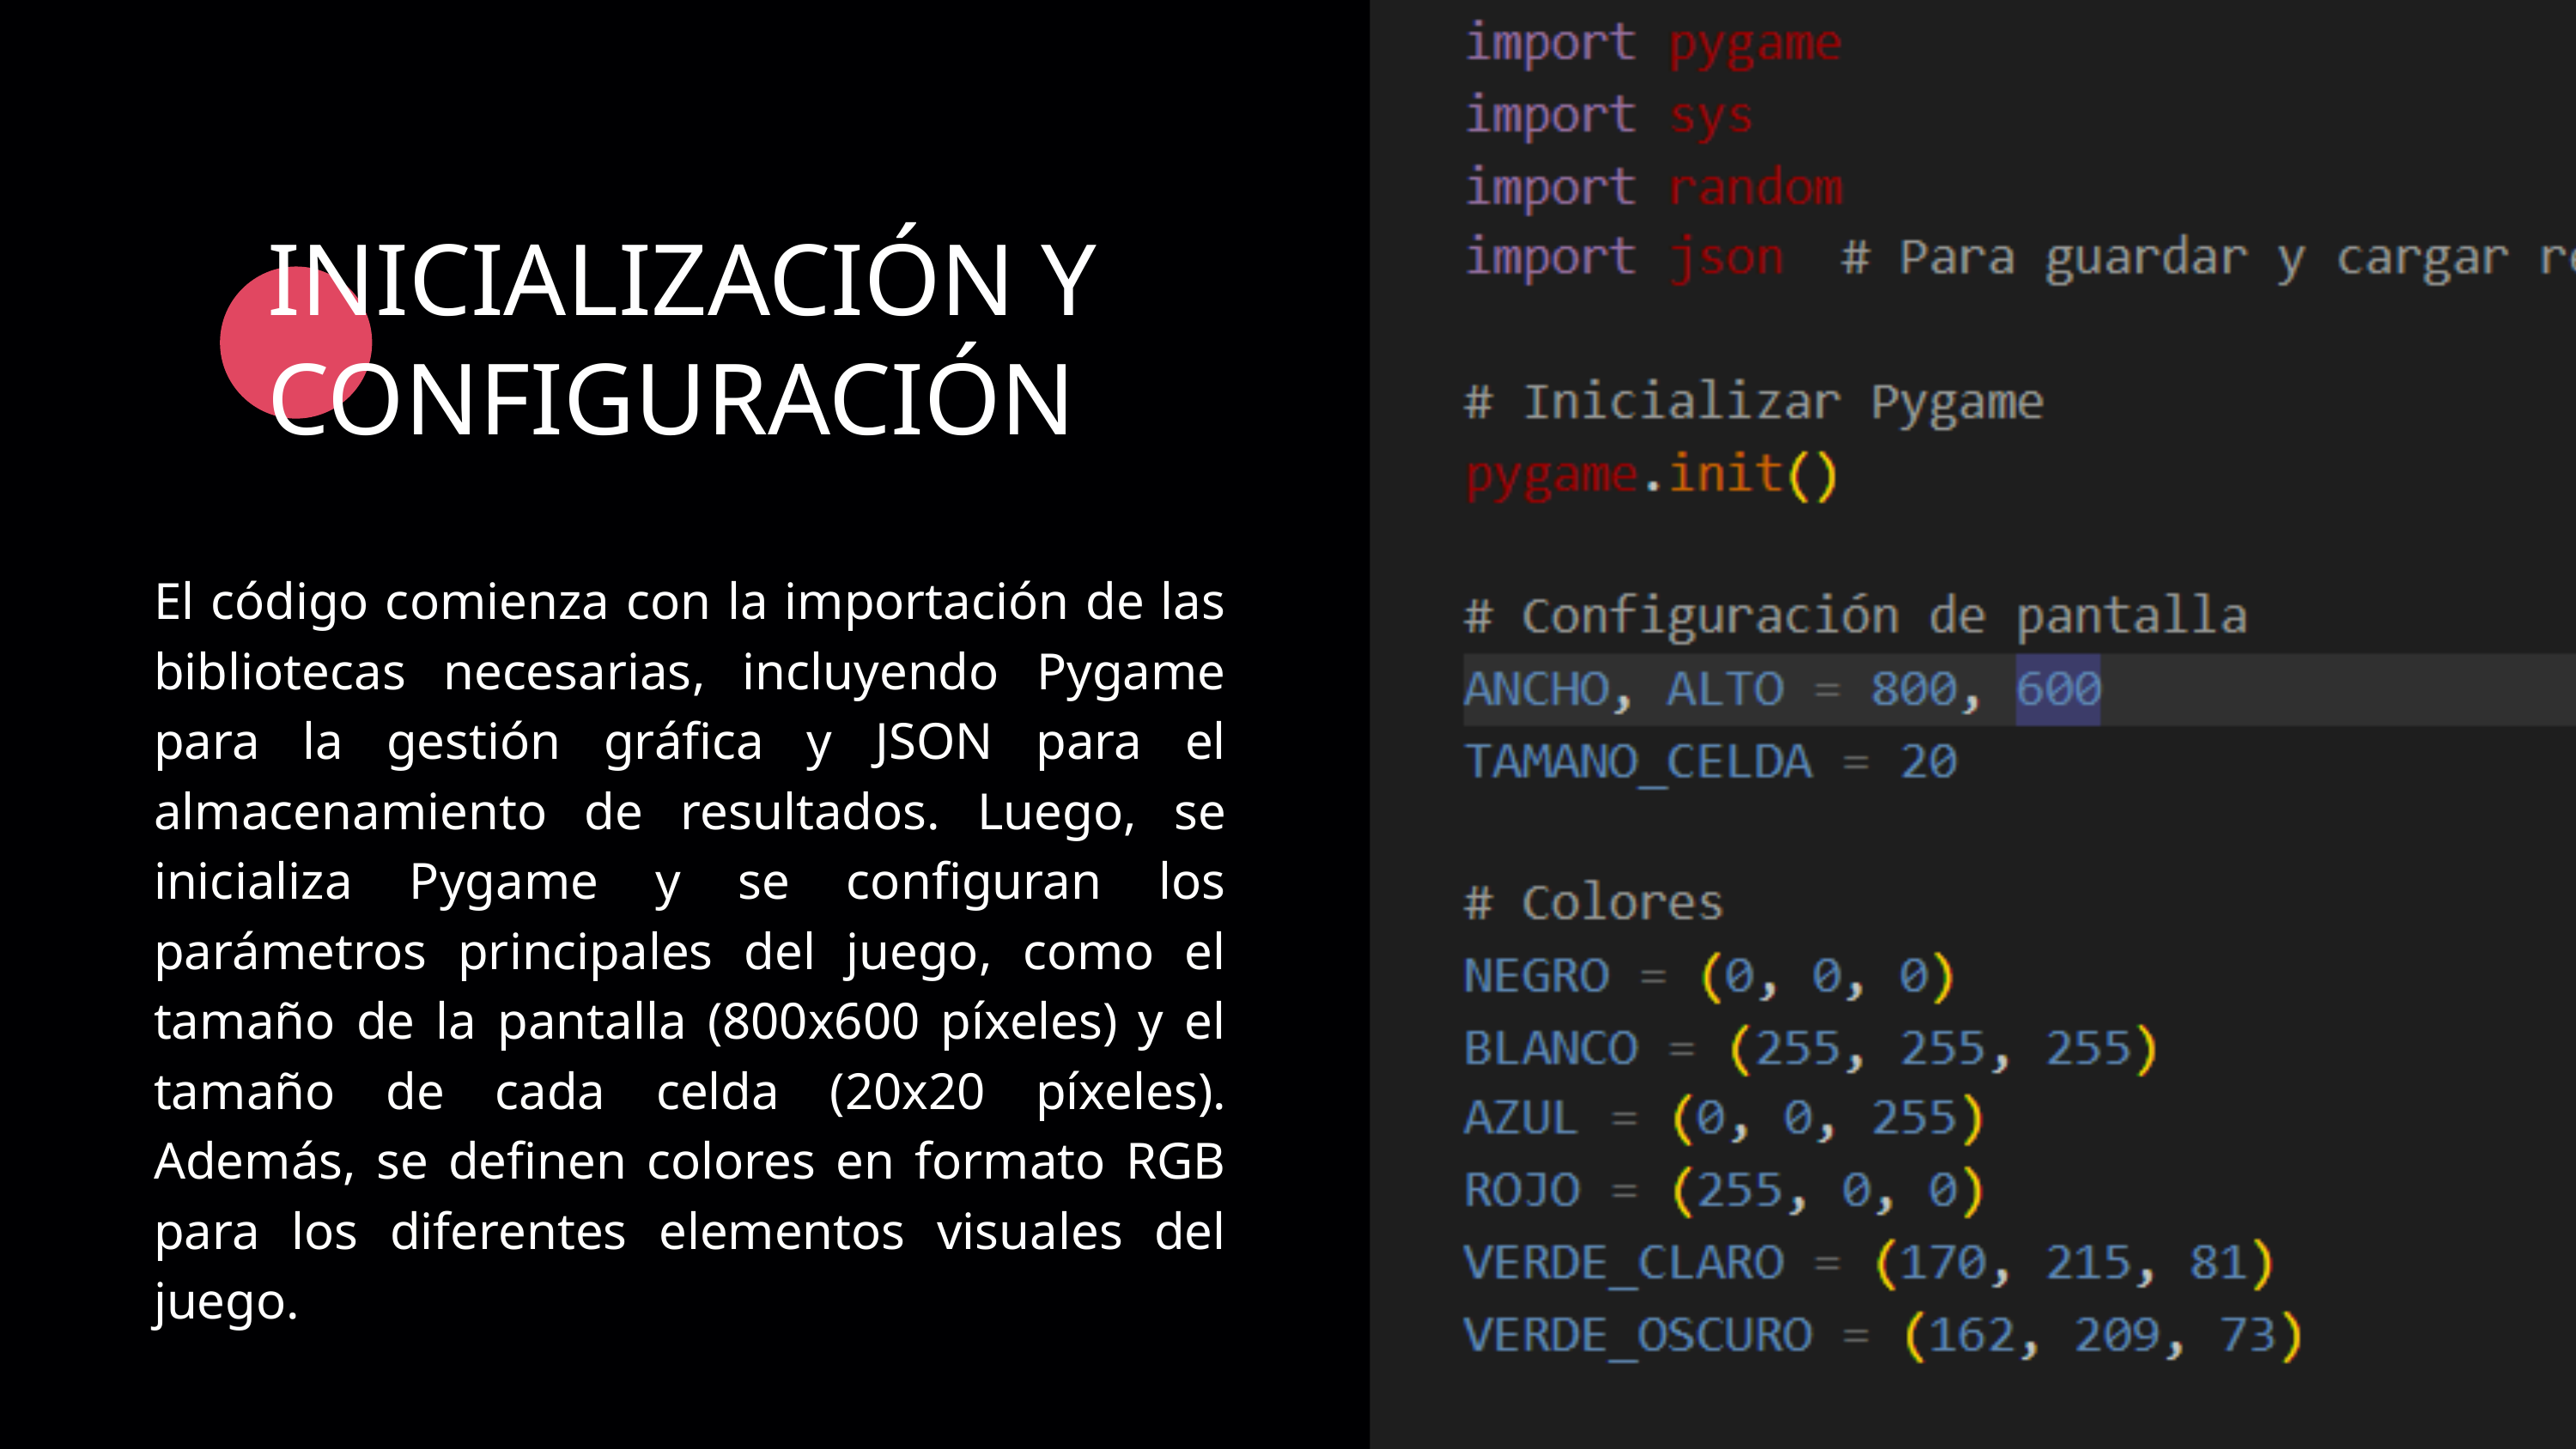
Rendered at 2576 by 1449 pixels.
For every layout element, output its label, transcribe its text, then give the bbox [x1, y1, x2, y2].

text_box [1370, 0, 2576, 1449]
text_box INICIALIZACIÓN Y CONFIGURACIÓN [267, 215, 1115, 455]
text_box El código comienza con la importación de las bibliotecas necesarias, incluyendo Pygame para la gestión gráfica y JSON para el almacenamiento de resultados. Luego, se inicializa Pygame y se configuran los parámetros principales del juego, como el tamaño de la pantalla (800x600 píxeles) y el tamaño de cada celda (20x20 píxeles). Además, se definen colores en formato RGB para los diferentes elementos visuales del juego. [154, 559, 1228, 1330]
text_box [219, 266, 373, 419]
